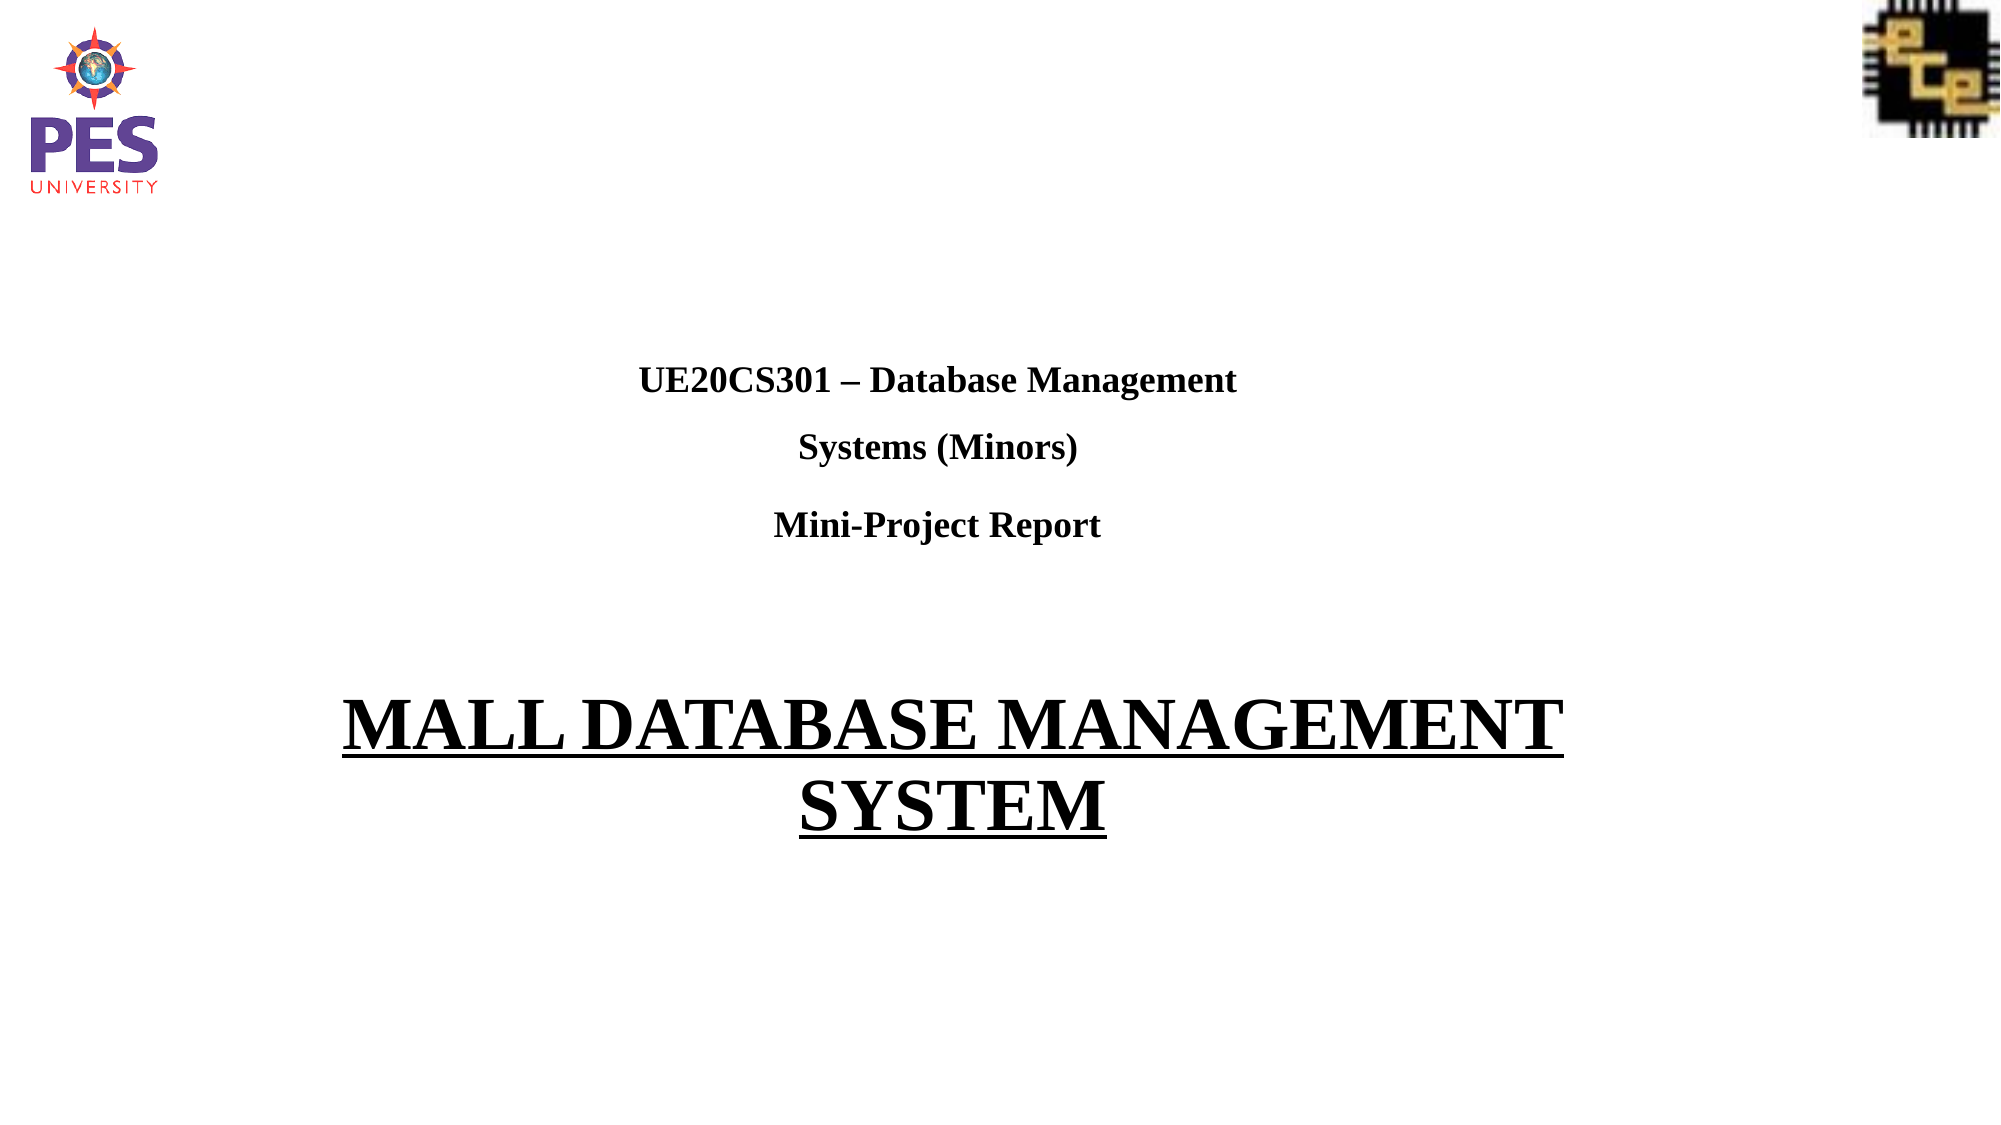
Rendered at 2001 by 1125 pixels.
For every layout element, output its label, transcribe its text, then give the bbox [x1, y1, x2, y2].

text_box UE20CS301 – Database Management Systems (Minors) Mini-Project Report [472, 324, 1473, 552]
picture [0, 15, 188, 204]
title MALL DATABASE MANAGEMENT SYSTEM [315, 647, 1591, 930]
picture [1862, 0, 2000, 138]
